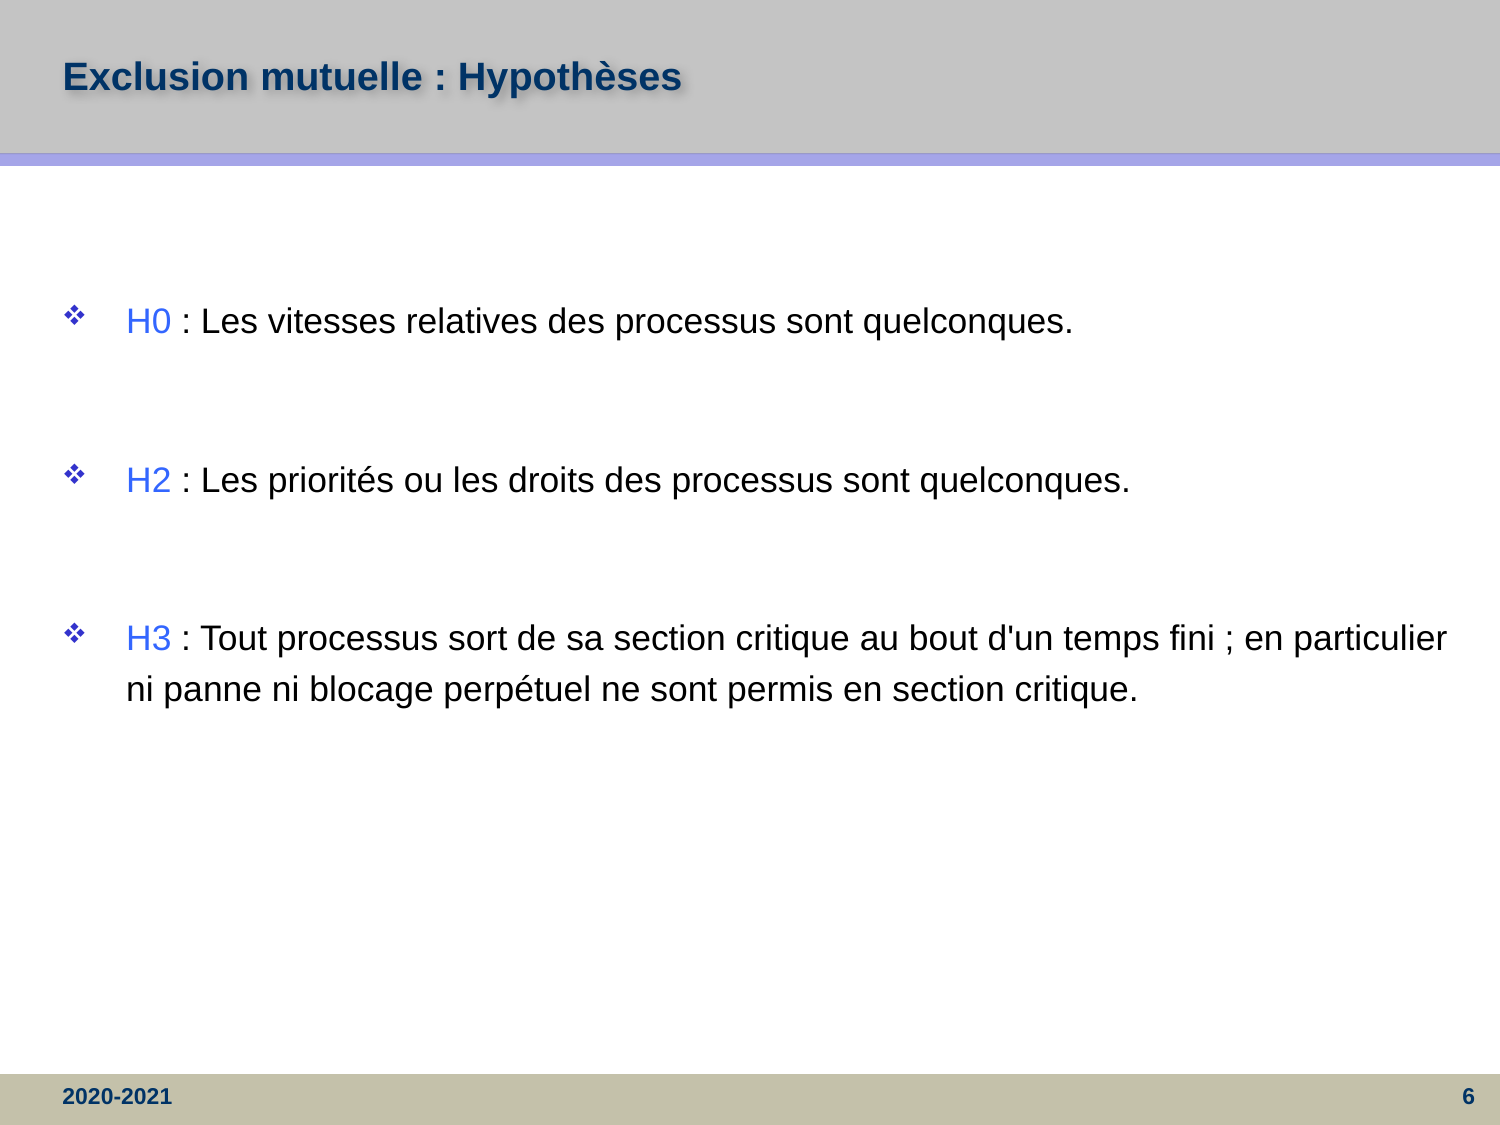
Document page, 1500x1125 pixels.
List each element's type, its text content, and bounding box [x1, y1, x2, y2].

list H0 : Les vitesses relatives des processus sont quelconques. H2 : Les priorités ou les droits des processus sont quelconques. H3 : Tout processus sort de sa section critique au bout d'un temps fini ; en particulier ni panne ni blocage perpétuel ne sont permis en section critique. [50, 212, 1463, 1038]
title Exclusion mutuelle : Hypothèses [49, 0, 1488, 151]
